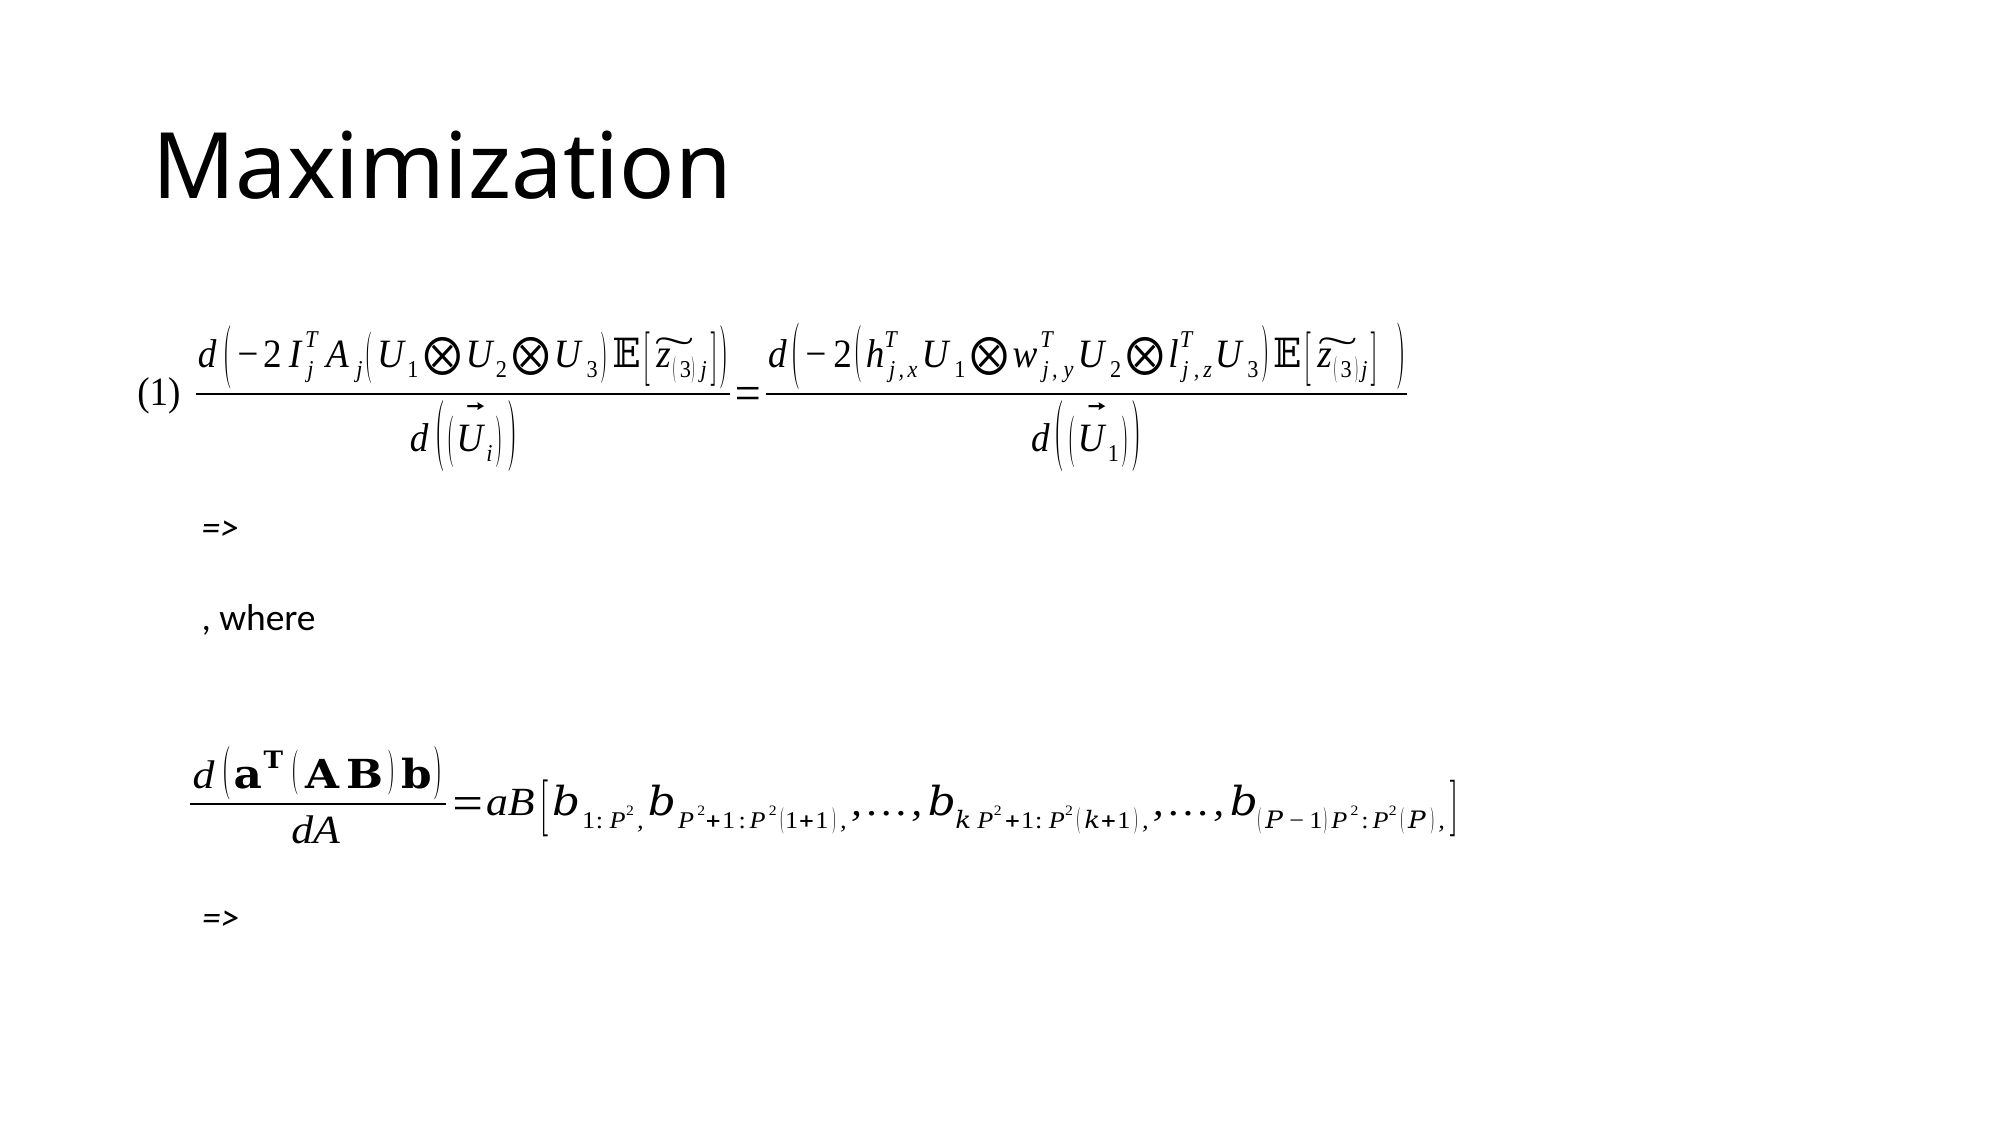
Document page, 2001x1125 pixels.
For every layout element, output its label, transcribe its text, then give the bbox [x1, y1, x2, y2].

text_box => [187, 886, 255, 946]
title Maximization [137, 59, 1863, 278]
